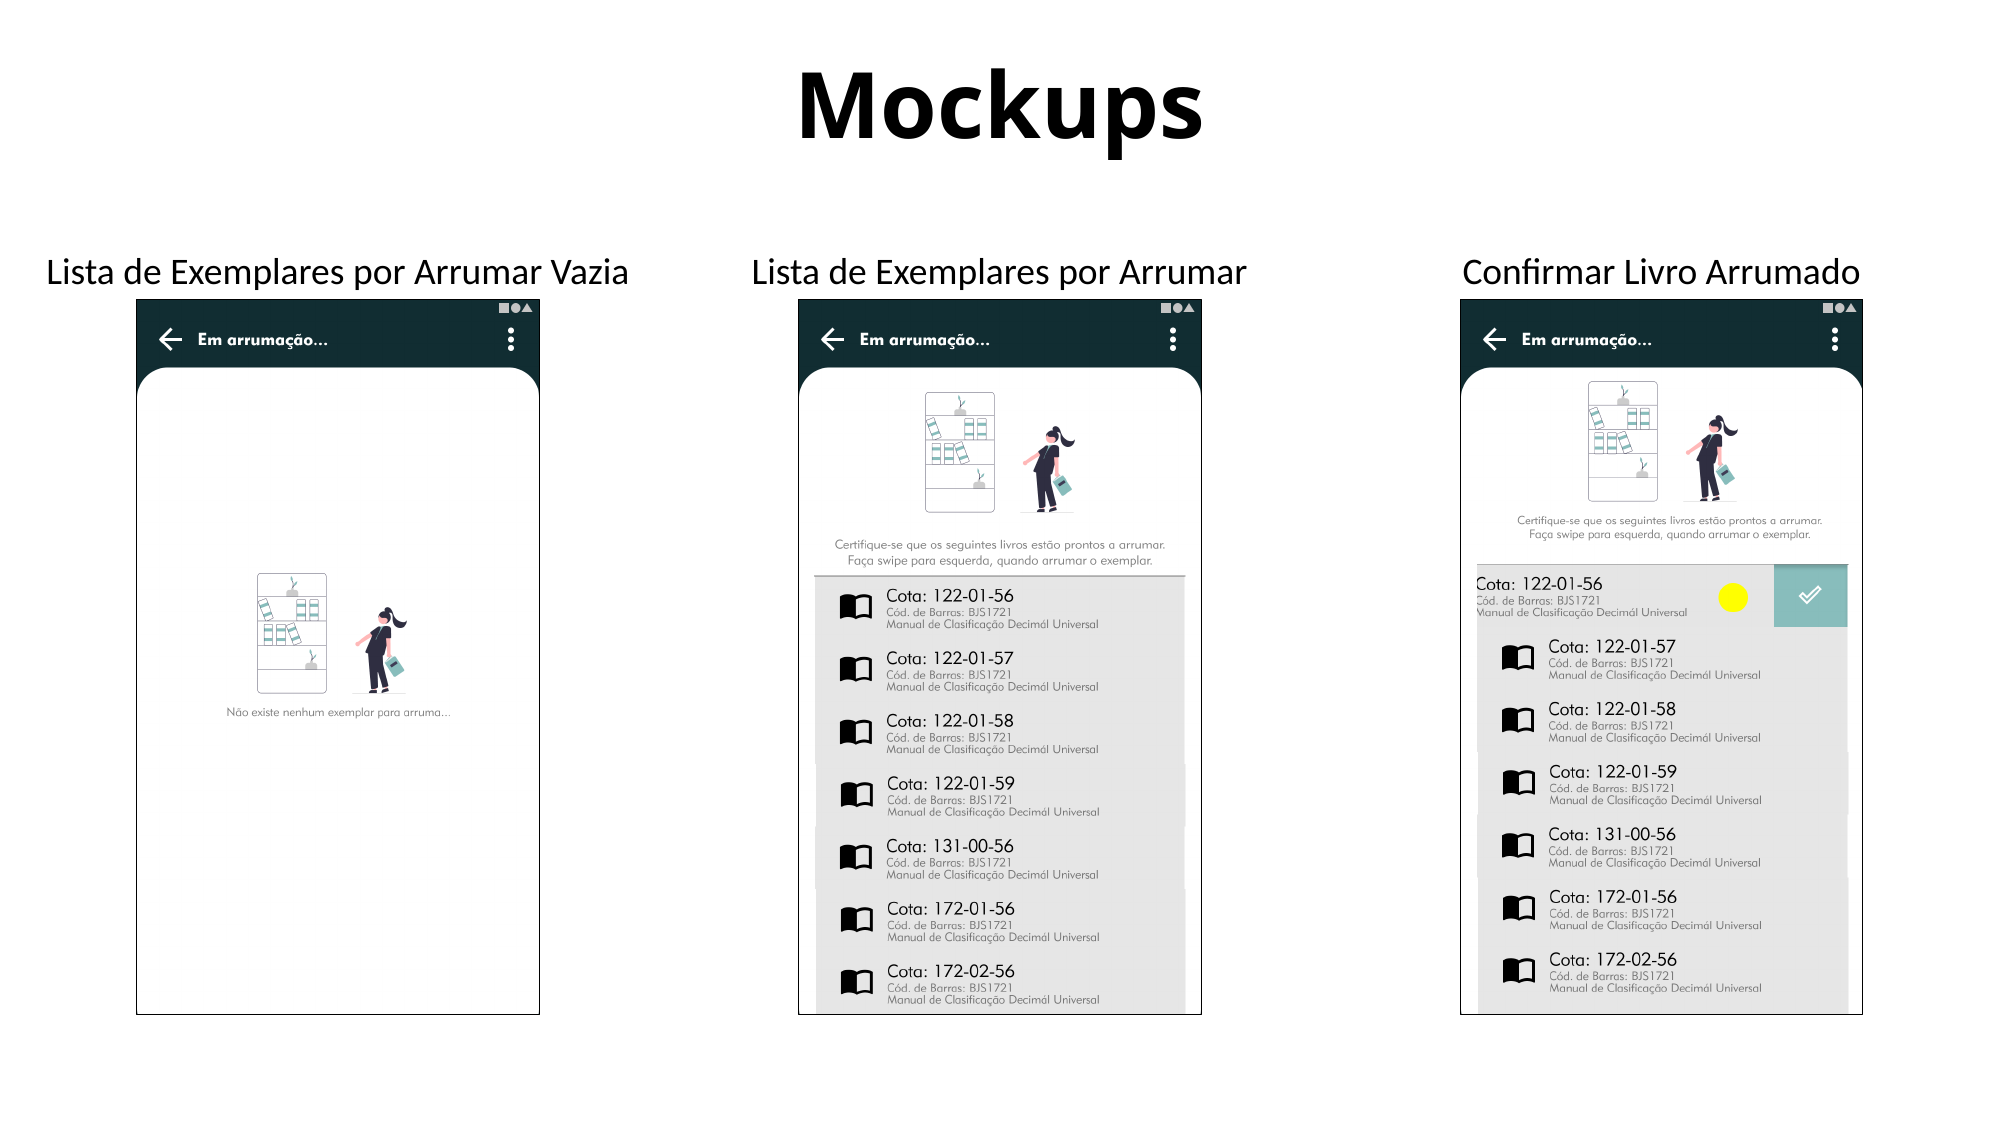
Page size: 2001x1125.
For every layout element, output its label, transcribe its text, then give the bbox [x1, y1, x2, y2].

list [137, 299, 539, 1014]
picture [799, 299, 1201, 1014]
text_box Lista de Exemplares por Arrumar [731, 239, 1269, 300]
text_box Mockups [137, 0, 1863, 218]
picture [1461, 299, 1863, 1014]
text_box Lista de Exemplares por Arrumar Vazia [22, 239, 654, 300]
text_box Confirmar Livro Arrumado [1419, 239, 1905, 300]
